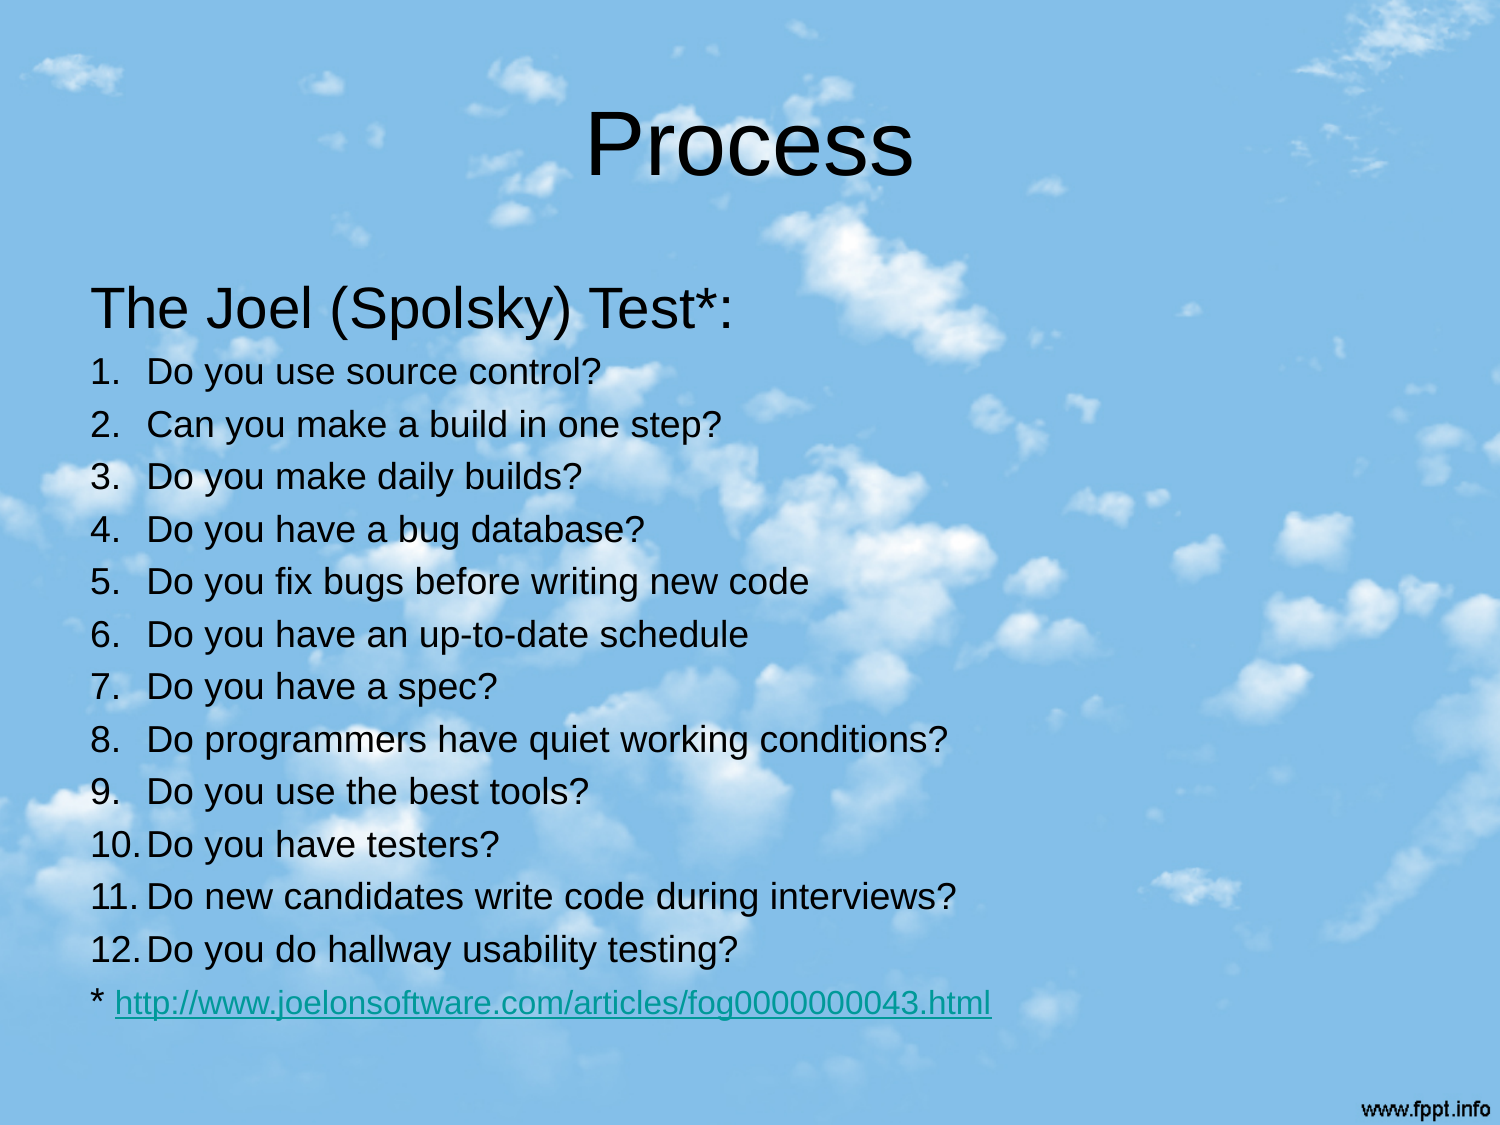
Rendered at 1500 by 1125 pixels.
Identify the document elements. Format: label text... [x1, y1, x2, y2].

list The Joel (Spolsky) Test*: Do you use source control? Can you make a build in one step? Do you make daily builds? Do you have a bug database? Do you fix bugs before writing new code Do you have an up-to-date schedule Do you have a spec? Do programmers have quiet working conditions? Do you use the best tools? Do you have testers? Do new candidates write code during interviews? Do you do hallway usability testing? * http://www.joelonsoftware.com/articles/fog0000000043.html [75, 262, 1425, 1005]
title Process [75, 45, 1425, 233]
picture [0, 0, 1500, 1125]
